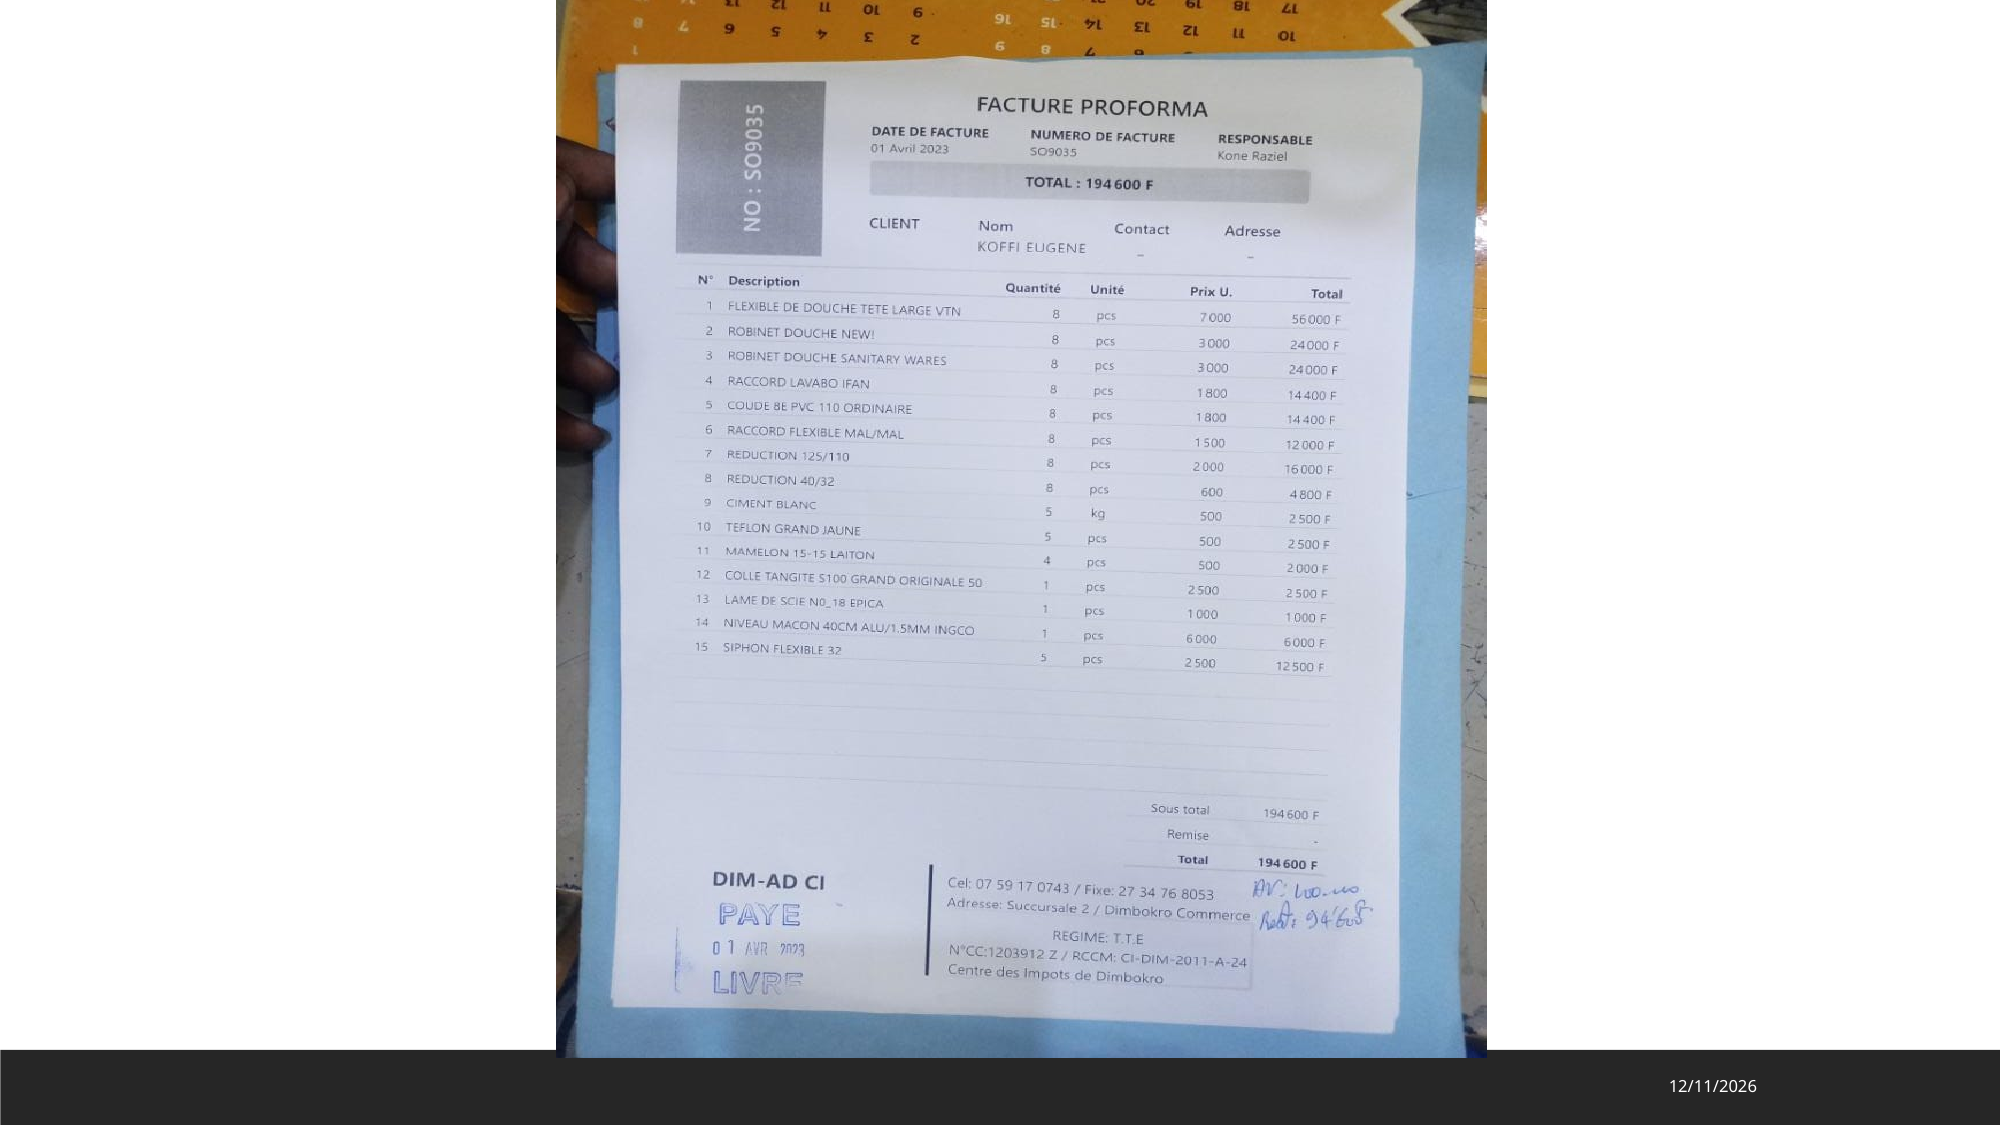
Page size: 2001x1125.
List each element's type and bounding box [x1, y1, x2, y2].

picture [556, 0, 1488, 1058]
slide_number [1348, 1057, 1773, 1118]
